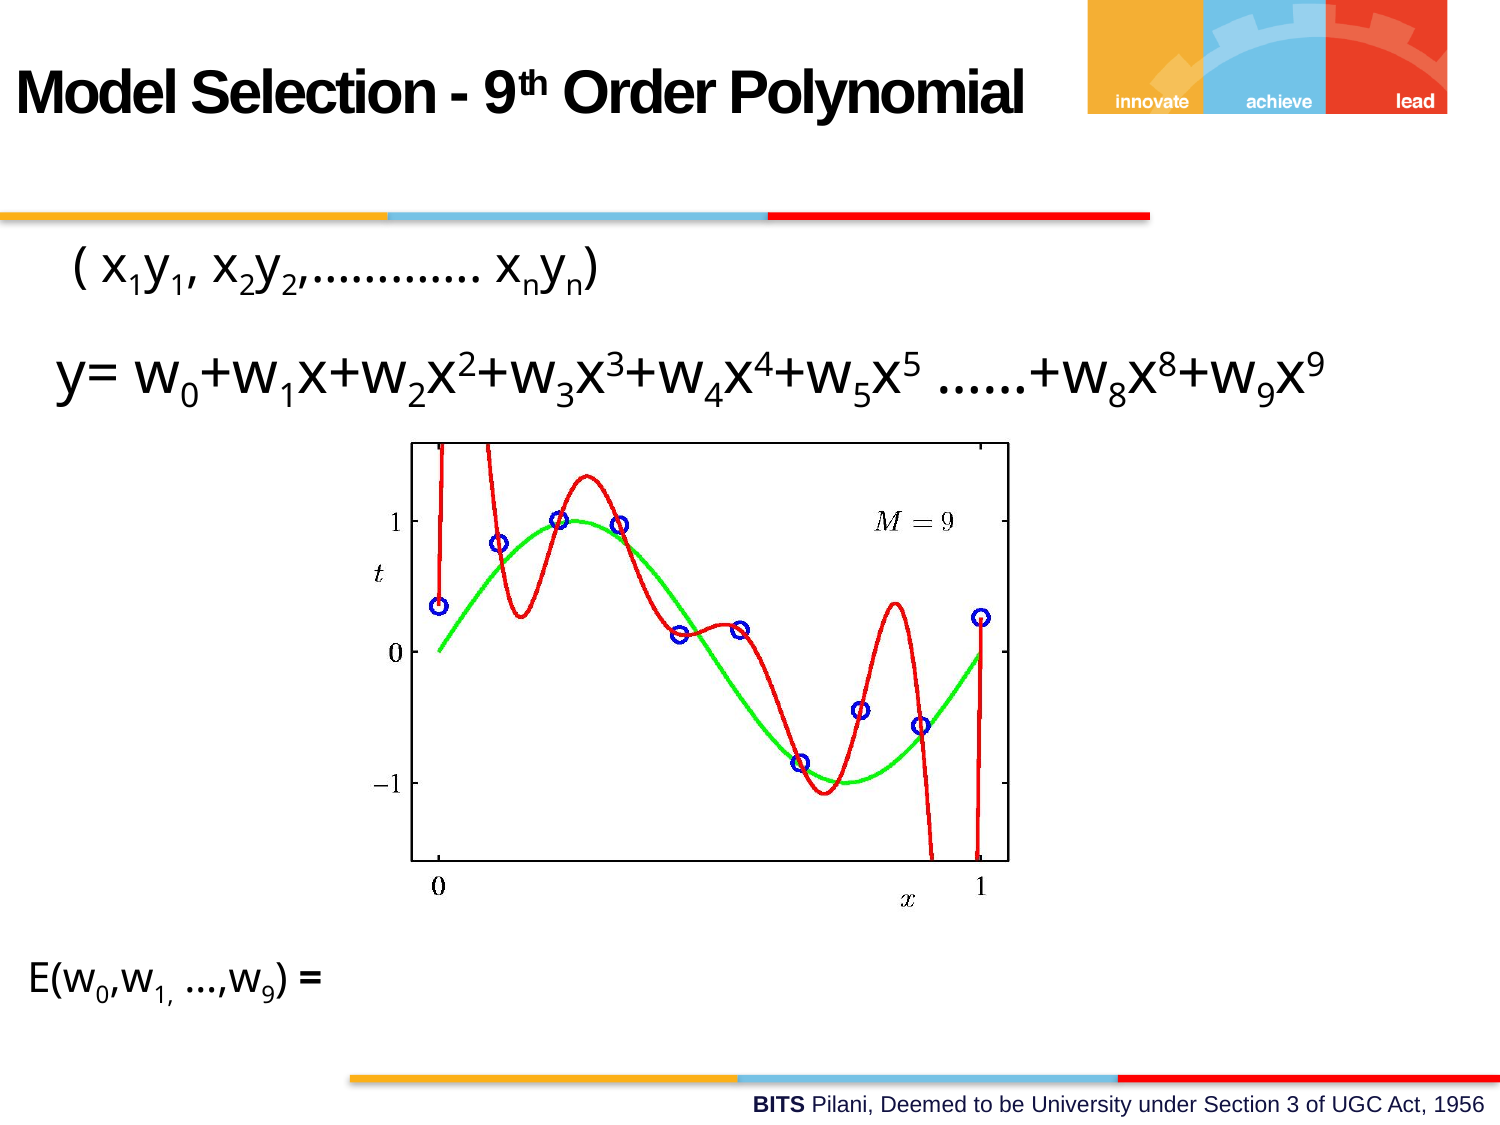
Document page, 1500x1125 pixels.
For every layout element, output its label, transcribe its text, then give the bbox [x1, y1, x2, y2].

picture [362, 431, 1019, 919]
picture [1087, 0, 1448, 114]
text_box ( x1y1, x2y2,…………. xnyn) [58, 225, 760, 309]
text_box y= w0+w1x+w2x2+w3x3+w4x4+w5x5 ……+w8x8+w9x9 [41, 327, 1500, 563]
text_box [56, 174, 1069, 315]
title Model Selection - 9th Order Polynomial [0, 26, 1147, 152]
